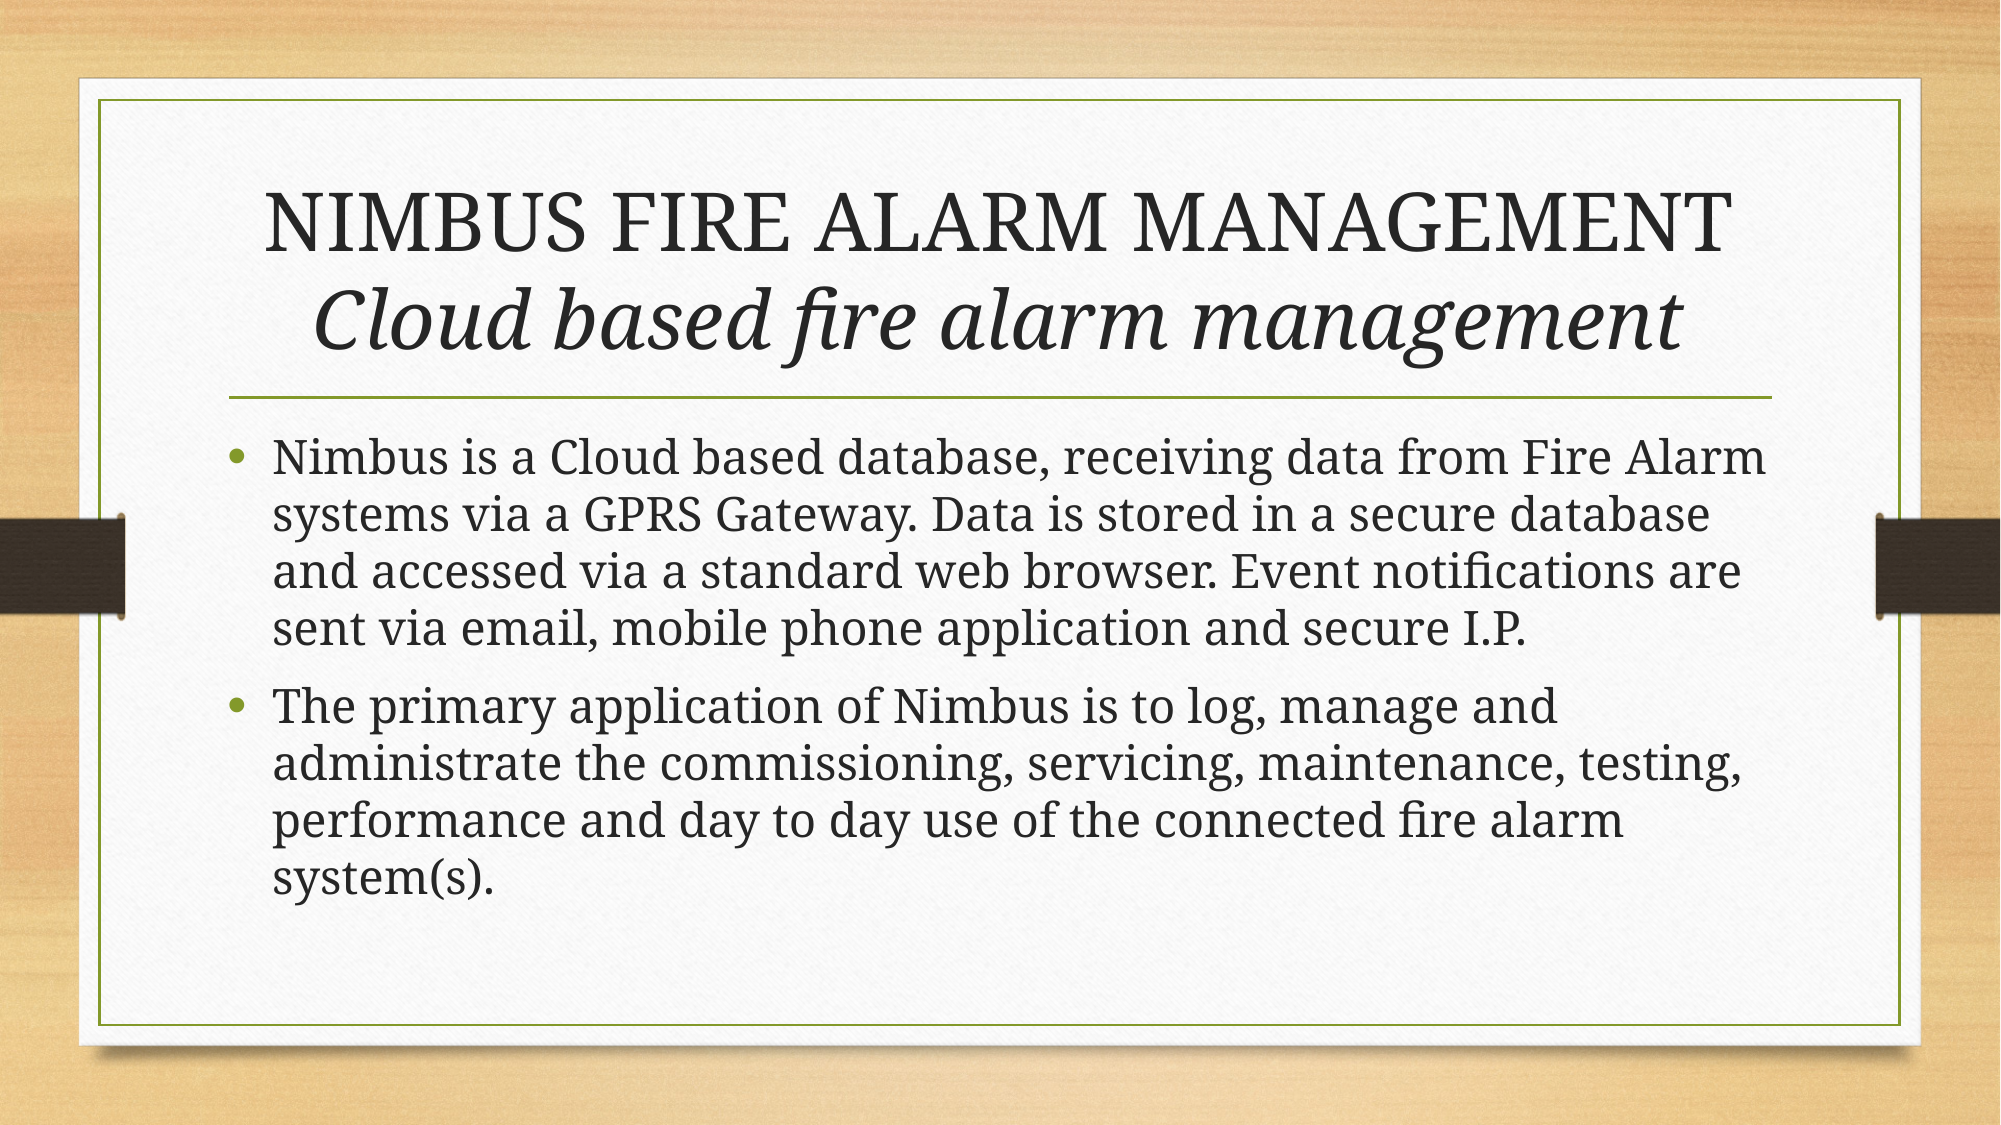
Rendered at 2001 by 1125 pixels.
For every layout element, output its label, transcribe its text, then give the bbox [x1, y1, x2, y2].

title NIMBUS FIRE ALARM MANAGEMENT Cloud based fire alarm management [212, 161, 1788, 375]
list Nimbus is a Cloud based database, receiving data from Fire Alarm systems via a GPRS Gateway. Data is stored in a secure database and accessed via a standard web browser. Event notifications are sent via email, mobile phone application and secure I.P. The primary application of Nimbus is to log, manage and administrate the commissioning, servicing, maintenance, testing, performance and day to day use of the connected fire alarm system(s). [212, 419, 1788, 964]
picture [0, 0, 2001, 1125]
